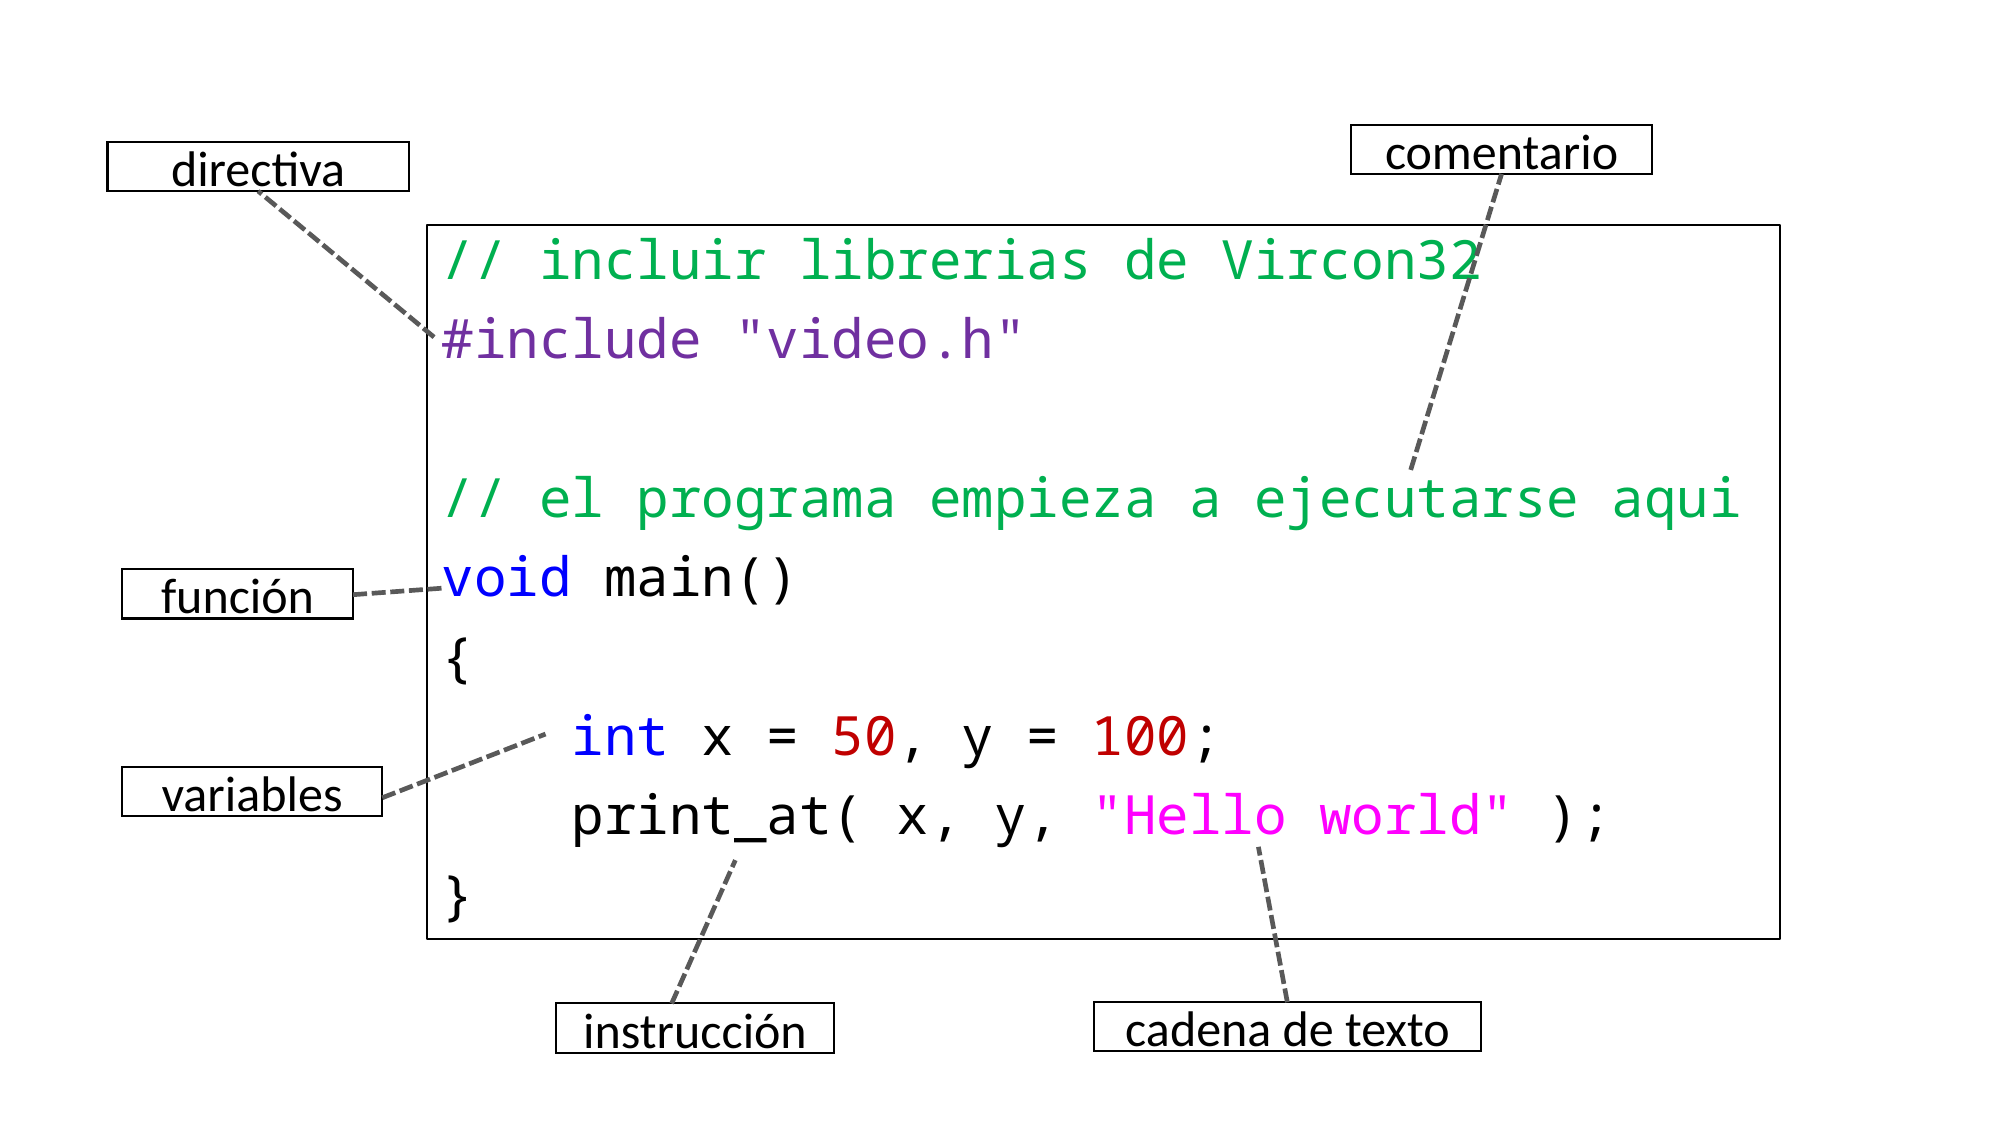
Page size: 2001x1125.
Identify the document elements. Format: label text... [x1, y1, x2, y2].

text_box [671, 860, 736, 1004]
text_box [1258, 846, 1288, 1003]
text_box comentario [1350, 124, 1653, 175]
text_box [382, 734, 546, 798]
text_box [353, 587, 445, 595]
list // incluir librerias de Vircon32 #include "video.h" // el programa empieza a ejecutarse aqui void main() { int x = 50, y = 100; print_at( x, y, "Hello world" ); } [426, 225, 1781, 939]
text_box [258, 191, 434, 338]
text_box directiva [106, 141, 410, 192]
text_box función [121, 568, 354, 620]
text_box cadena de texto [1093, 1001, 1482, 1052]
text_box variables [121, 766, 383, 817]
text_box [1410, 173, 1502, 470]
text_box instrucción [555, 1002, 835, 1054]
